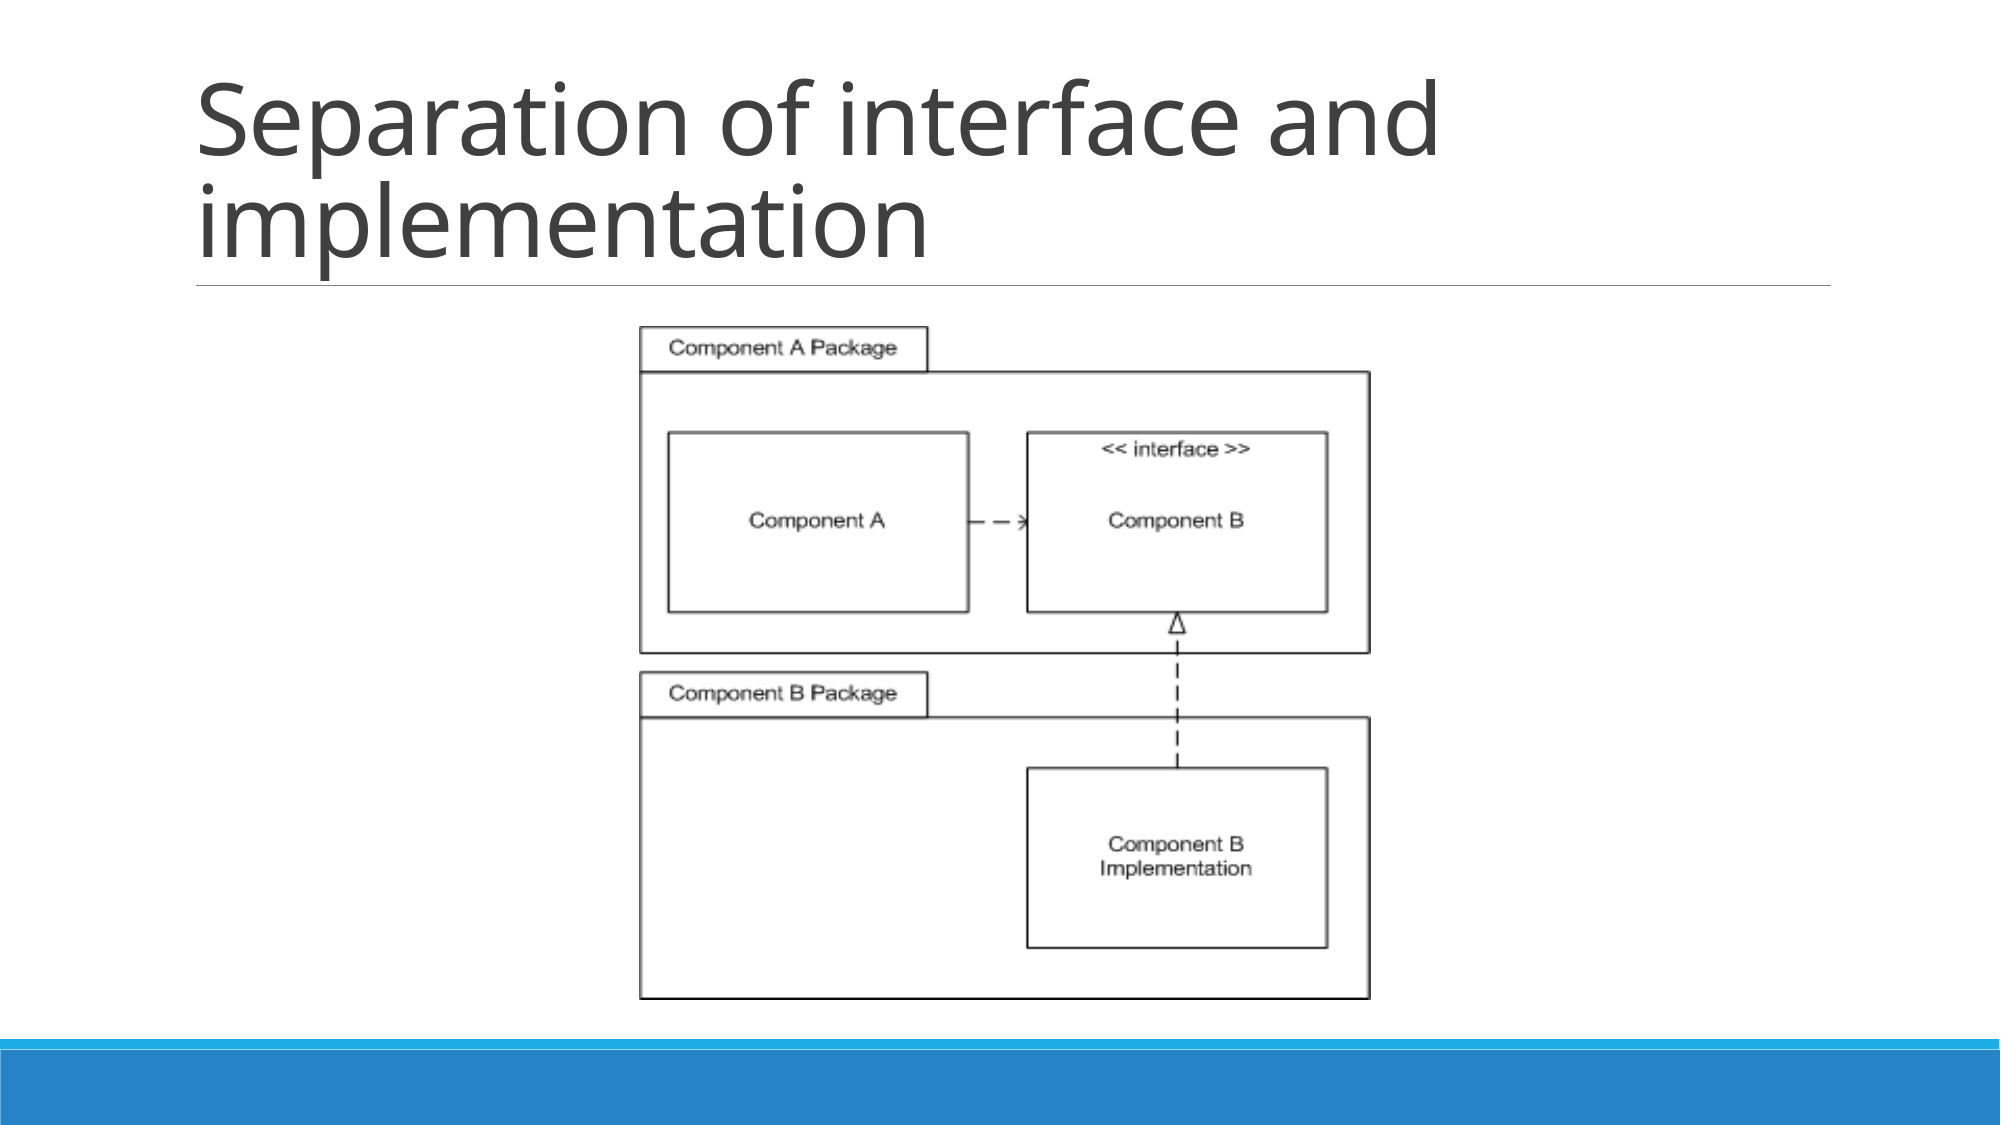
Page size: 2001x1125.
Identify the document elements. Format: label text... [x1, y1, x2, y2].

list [639, 325, 1371, 1001]
title Separation of interface and implementation [180, 47, 1830, 285]
